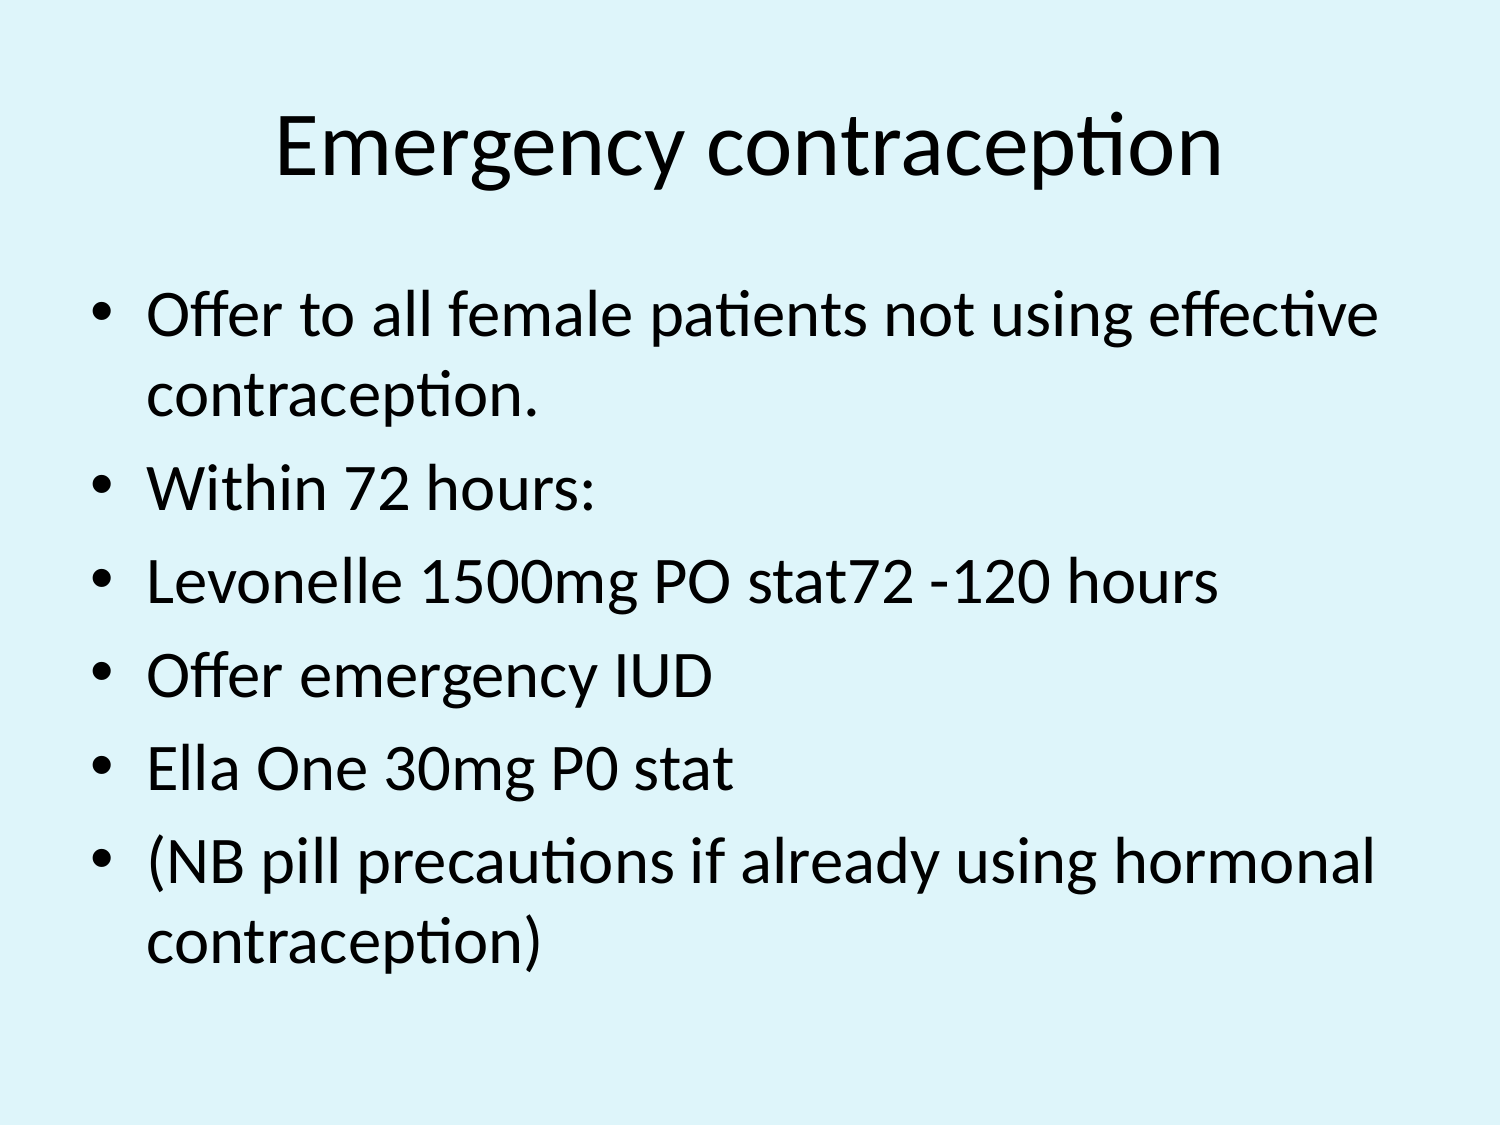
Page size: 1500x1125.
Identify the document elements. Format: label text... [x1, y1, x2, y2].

list Offer to all female patients not using effective contraception. Within 72 hours: Levonelle 1500mg PO stat72 -120 hours Offer emergency IUD Ella One 30mg P0 stat (NB pill precautions if already using hormonal contraception) [75, 262, 1425, 1005]
title Emergency contraception [75, 45, 1425, 233]
